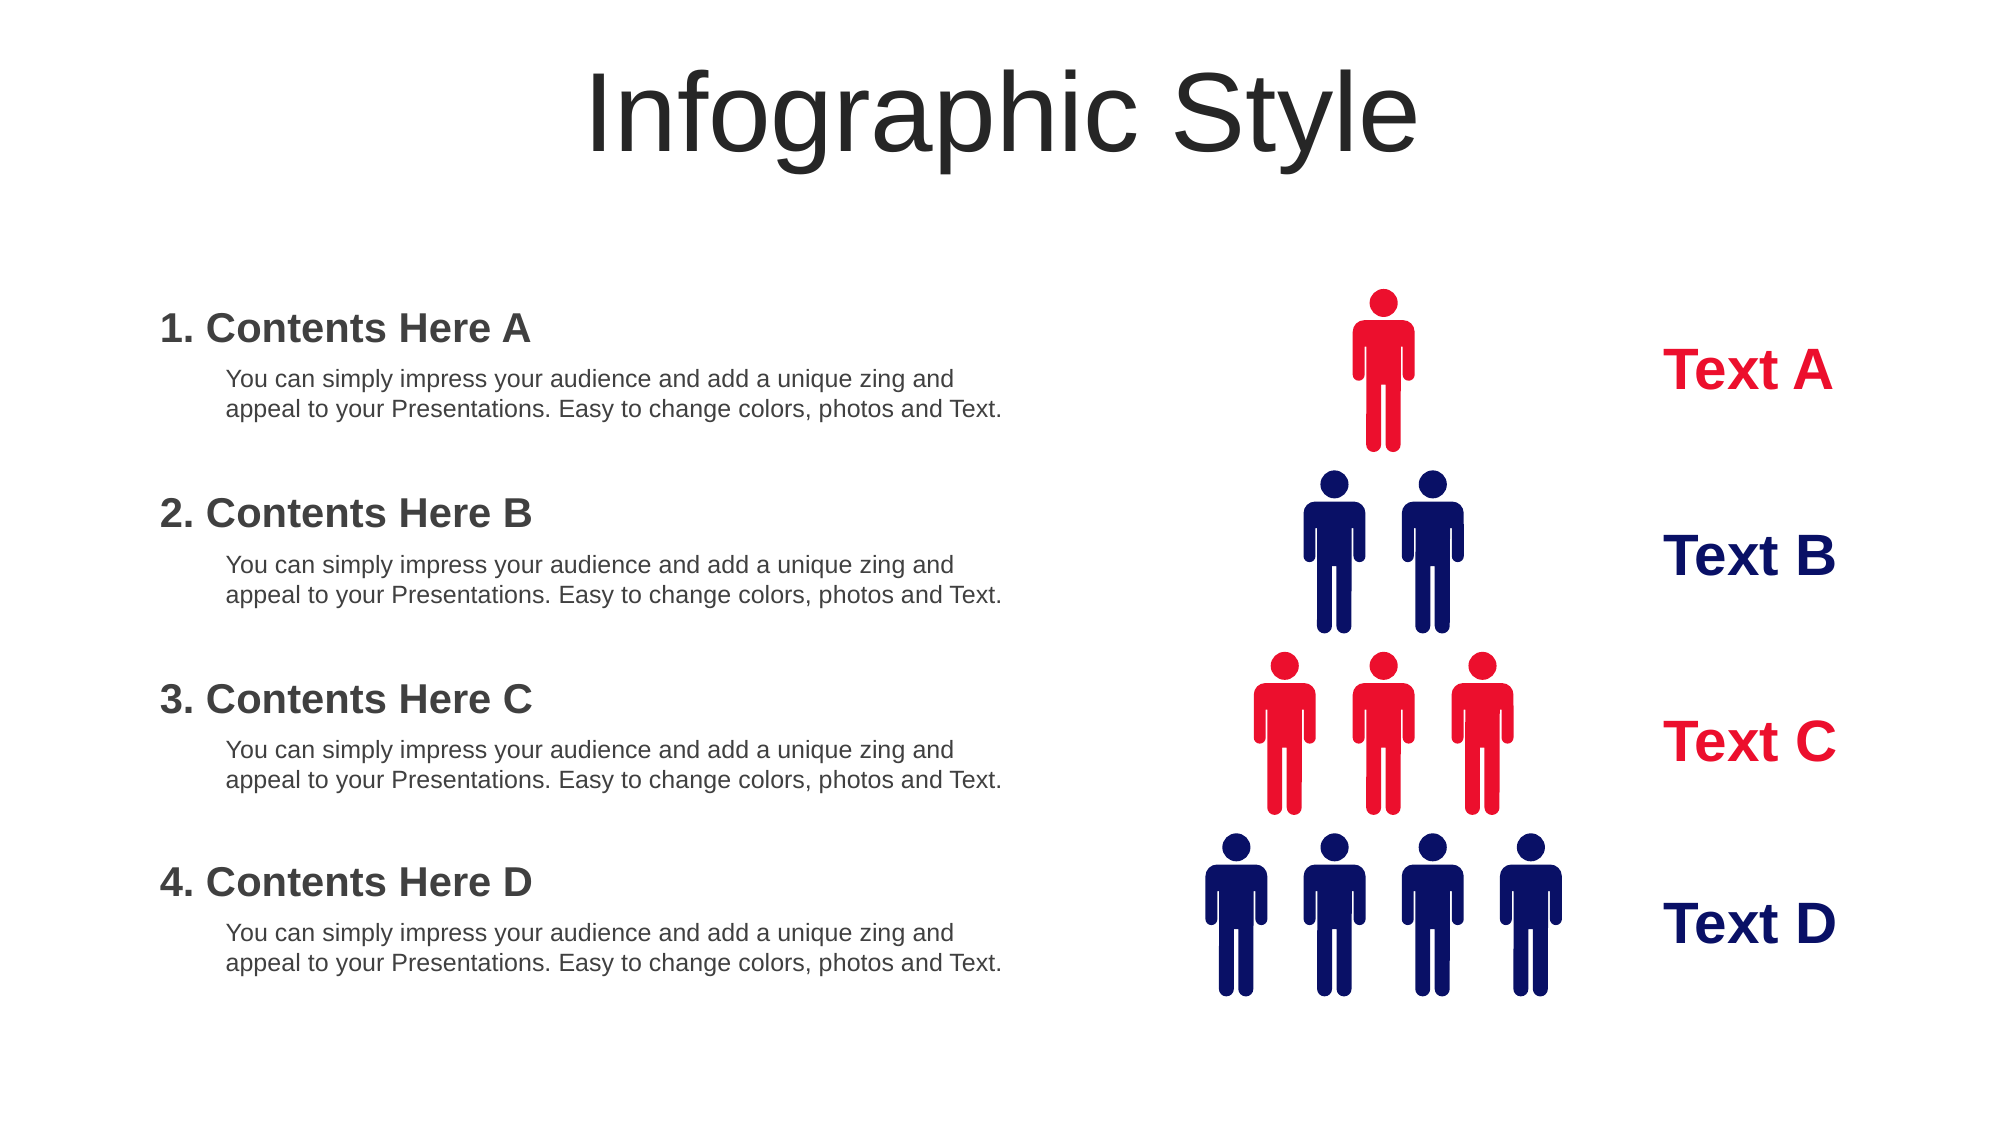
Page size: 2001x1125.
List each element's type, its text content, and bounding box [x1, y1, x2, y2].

text_box Text C [1648, 695, 1864, 781]
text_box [1303, 470, 1464, 634]
list Infographic Style [53, 55, 1952, 175]
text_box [1205, 833, 1562, 997]
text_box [144, 846, 1035, 985]
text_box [144, 664, 1035, 803]
text_box [1368, 287, 1399, 318]
text_box Text A [1648, 324, 1864, 409]
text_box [1253, 651, 1514, 815]
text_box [144, 293, 1035, 431]
text_box [1351, 319, 1416, 454]
text_box Text B [1648, 509, 1864, 595]
text_box Text D [1648, 877, 1864, 963]
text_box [144, 478, 1035, 617]
